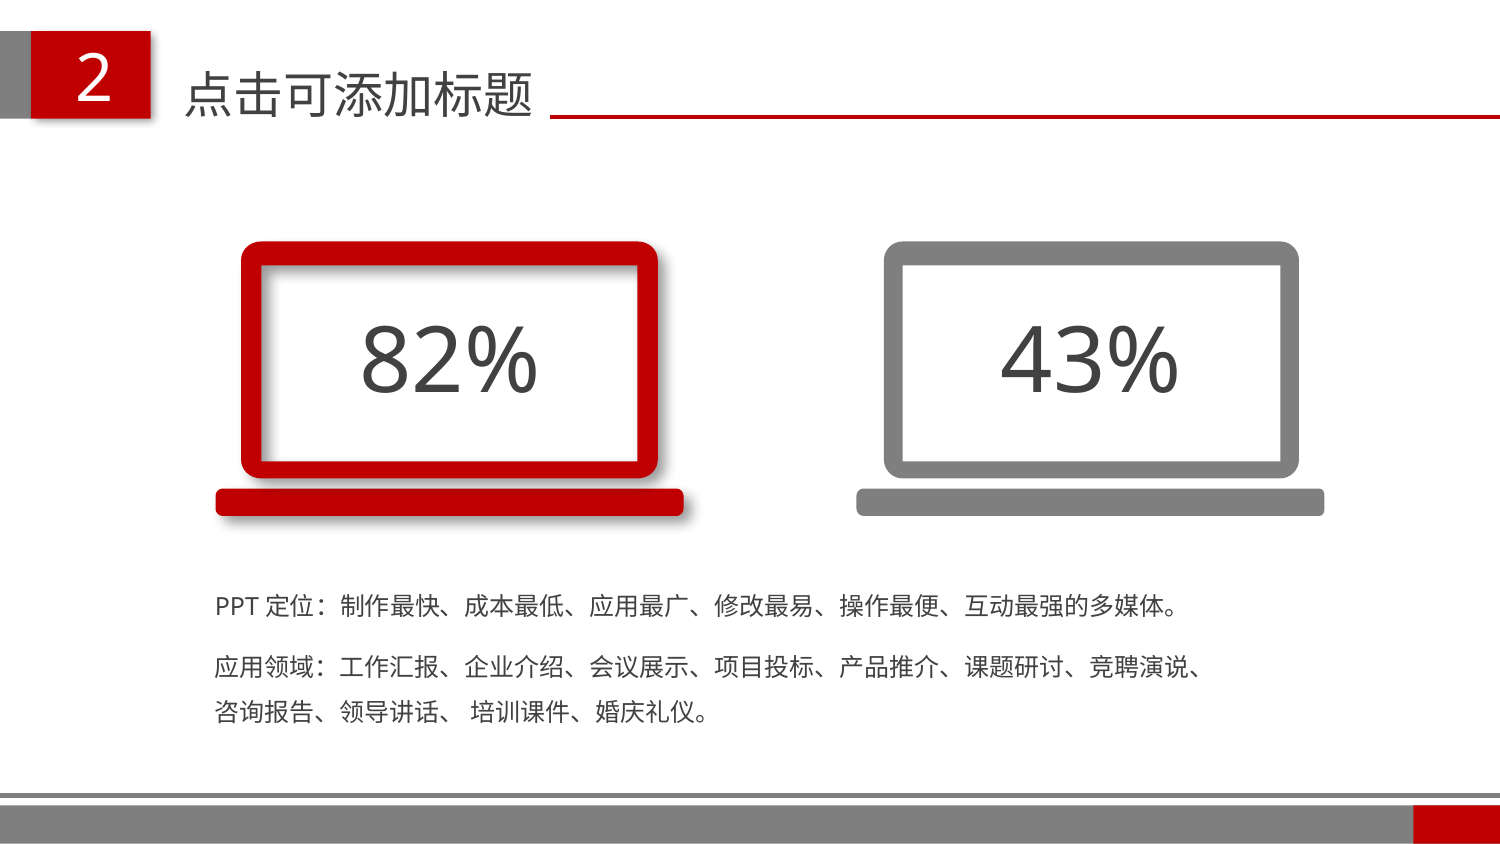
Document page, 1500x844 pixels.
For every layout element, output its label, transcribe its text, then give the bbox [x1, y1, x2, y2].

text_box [215, 241, 684, 516]
text_box 2 [60, 27, 123, 123]
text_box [856, 241, 1325, 516]
text_box 点击可添加标题 [152, 56, 565, 131]
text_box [199, 568, 1238, 736]
